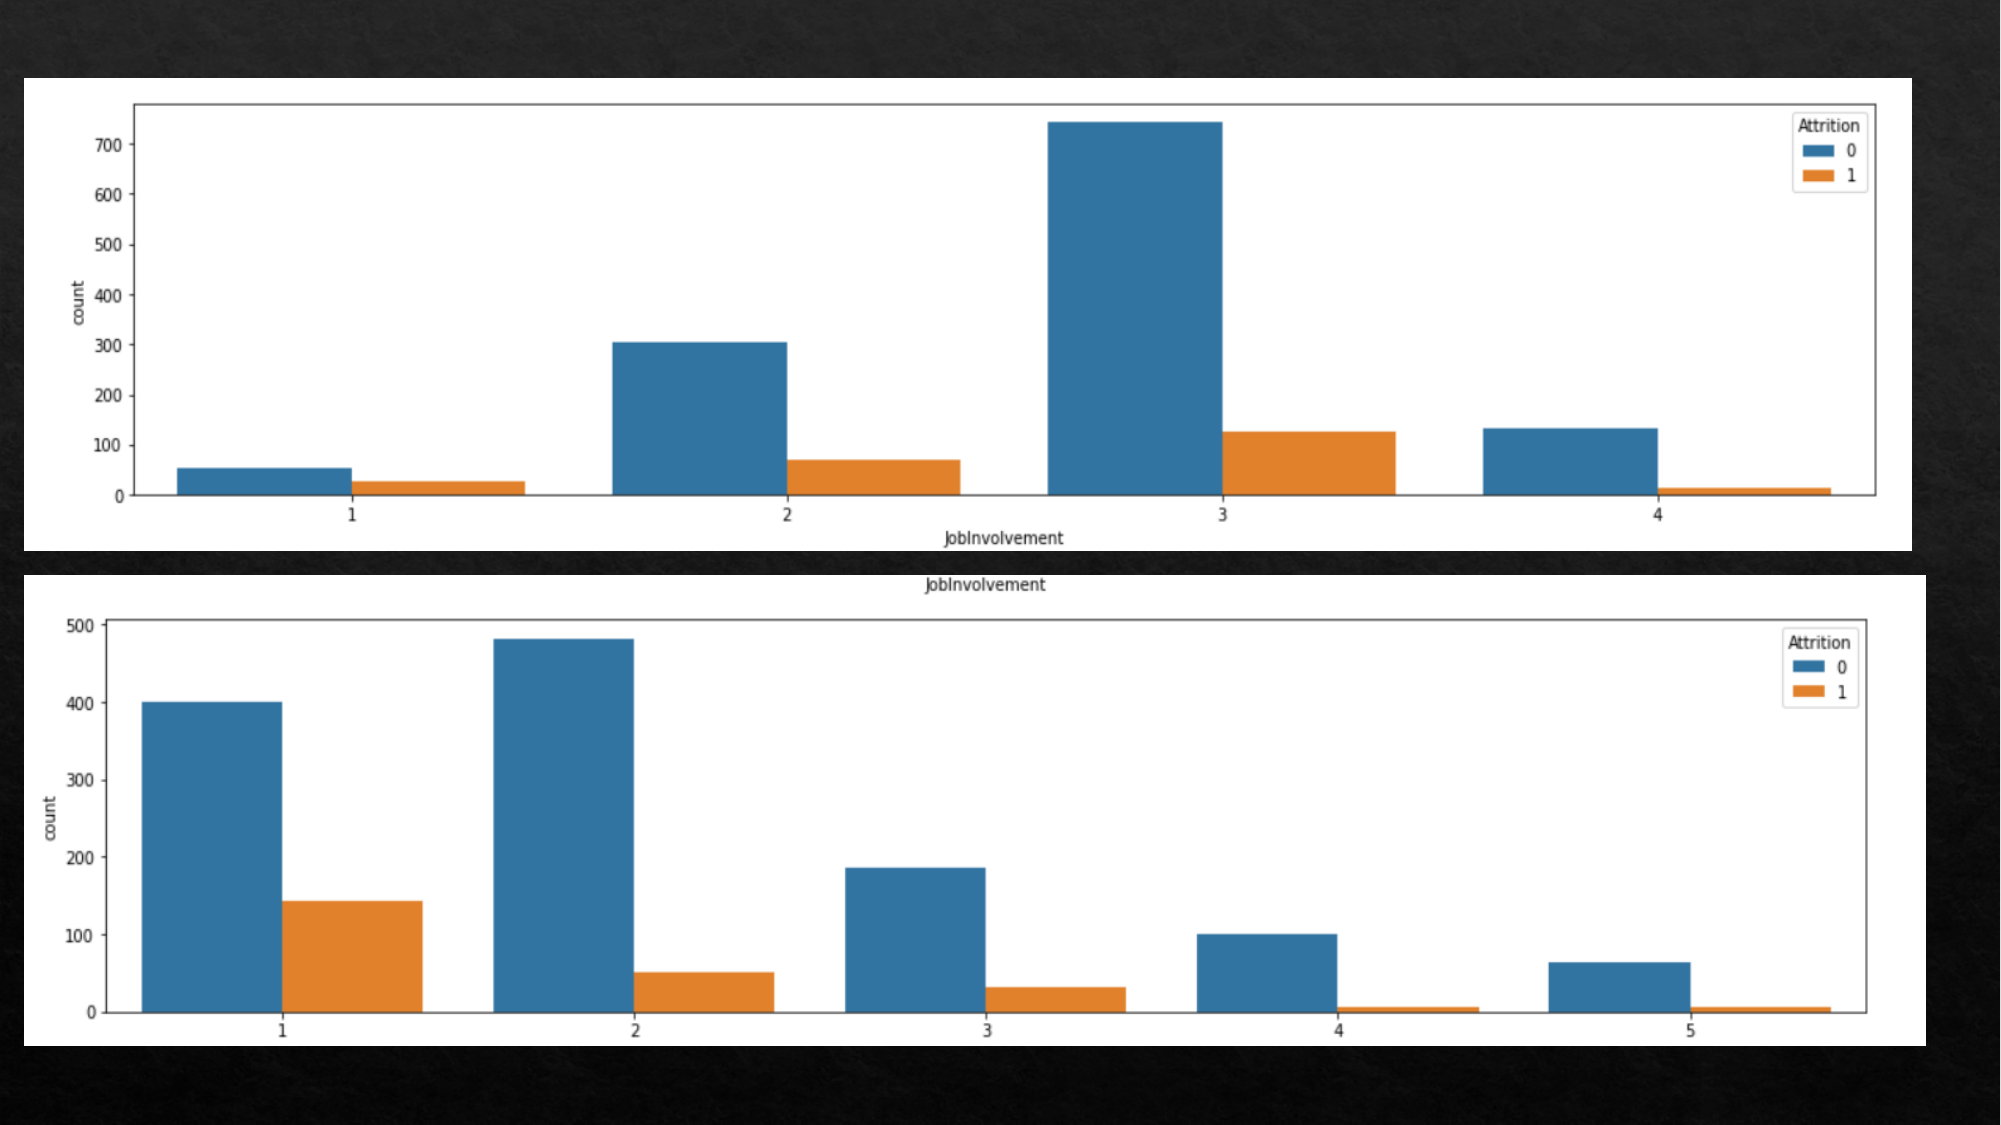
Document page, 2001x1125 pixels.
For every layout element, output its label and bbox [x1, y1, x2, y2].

picture [24, 78, 1912, 552]
picture [24, 574, 1926, 1047]
